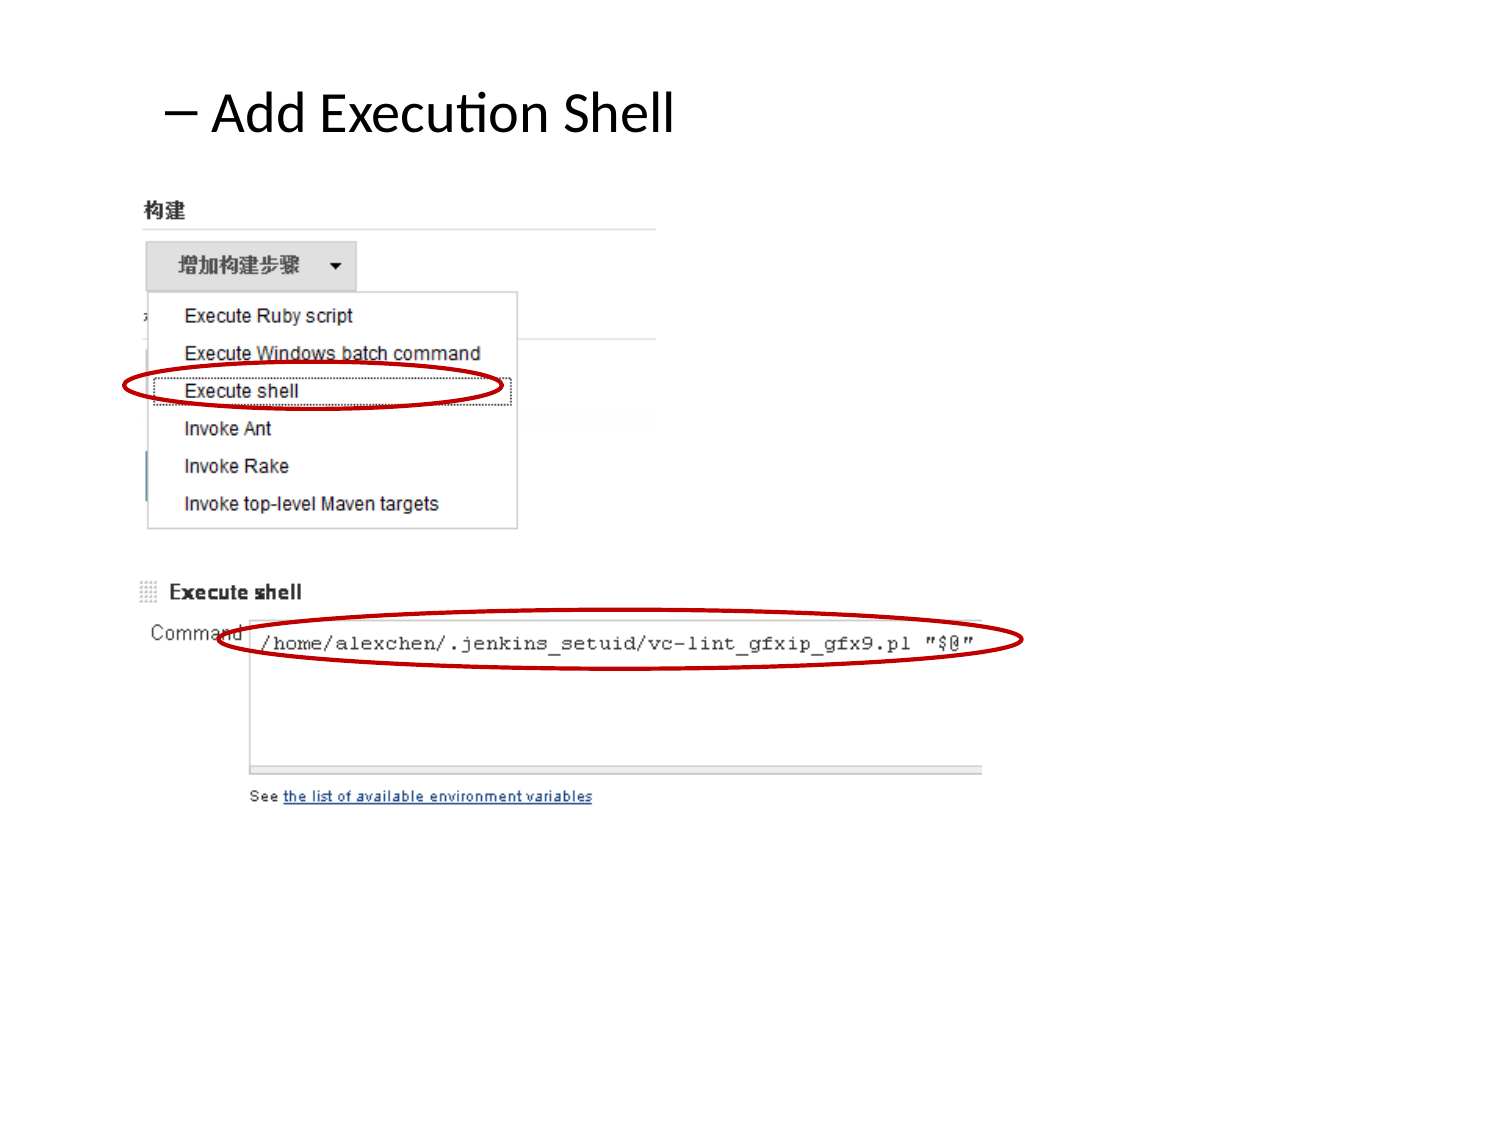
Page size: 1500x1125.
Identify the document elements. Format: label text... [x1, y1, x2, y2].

list Add Execution Shell [75, 66, 1425, 1005]
picture [135, 572, 982, 811]
text_box [122, 376, 132, 395]
picture [137, 196, 656, 540]
text_box [985, 624, 1024, 654]
